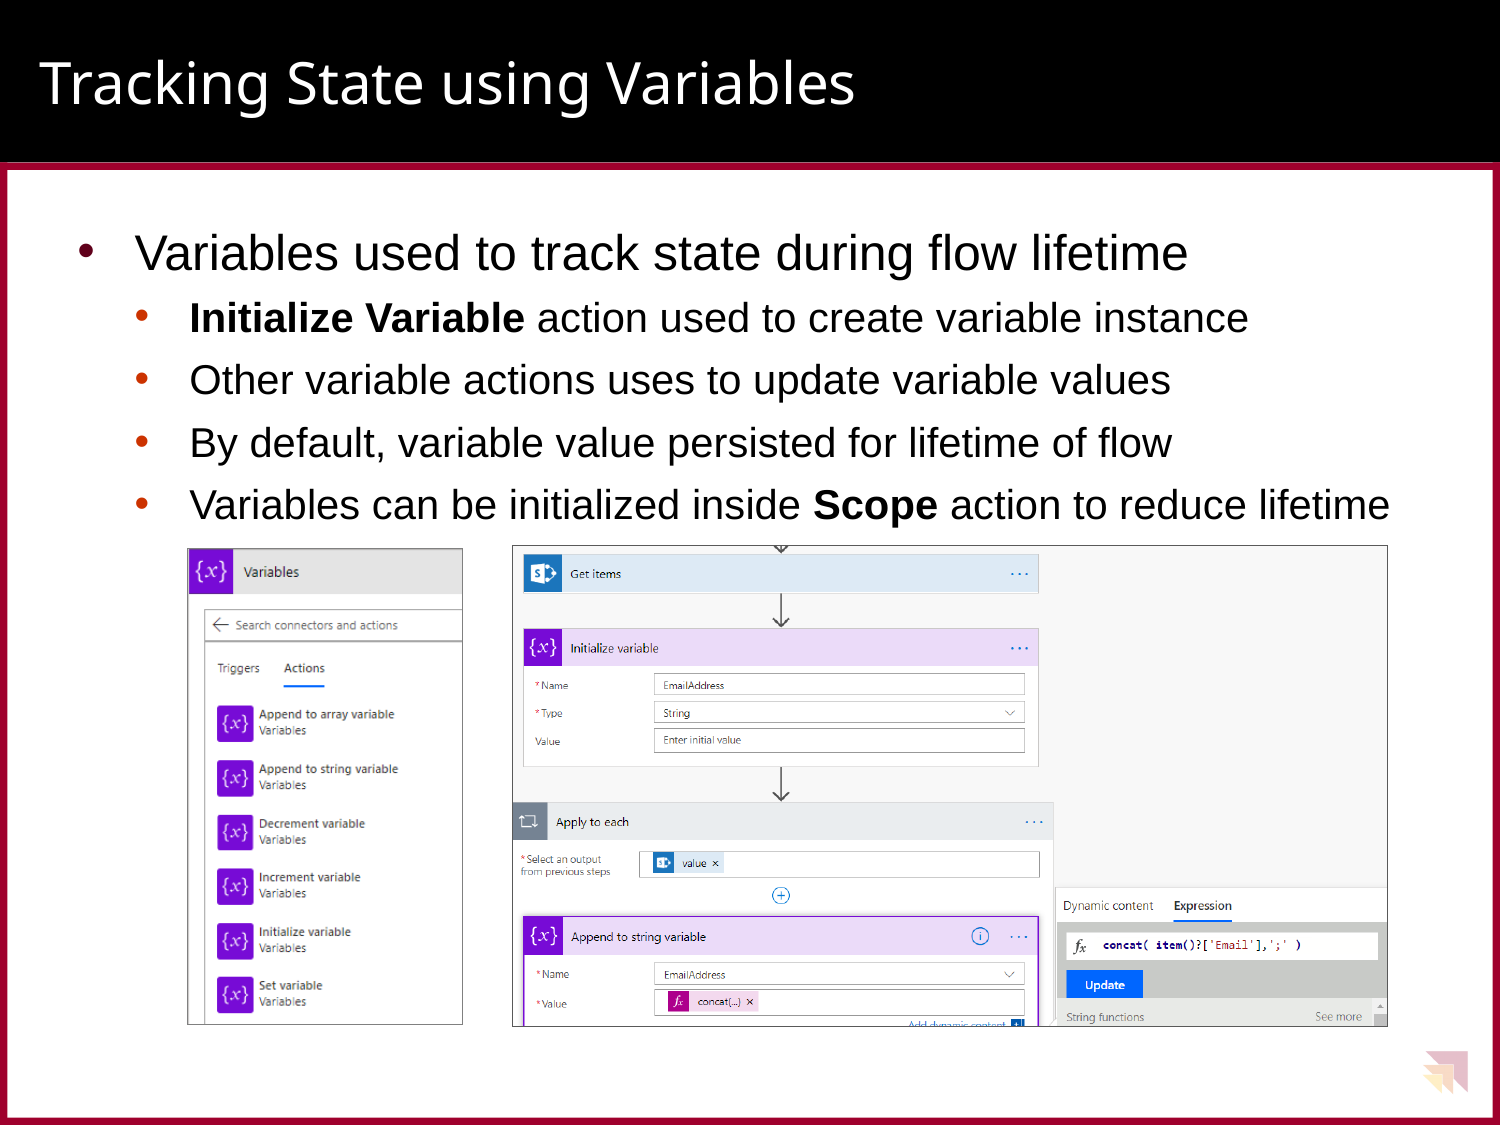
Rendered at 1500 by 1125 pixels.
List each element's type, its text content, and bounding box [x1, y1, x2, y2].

list Variables used to track state during flow lifetime Initialize Variable action used to create variable instance Other variable actions uses to update variable values By default, variable value persisted for lifetime of flow Variables can be initialized inside Scope action to reduce lifetime [62, 212, 1438, 1063]
picture [512, 545, 1388, 1027]
title Tracking State using Variables [24, 12, 1438, 150]
picture [187, 547, 463, 1025]
